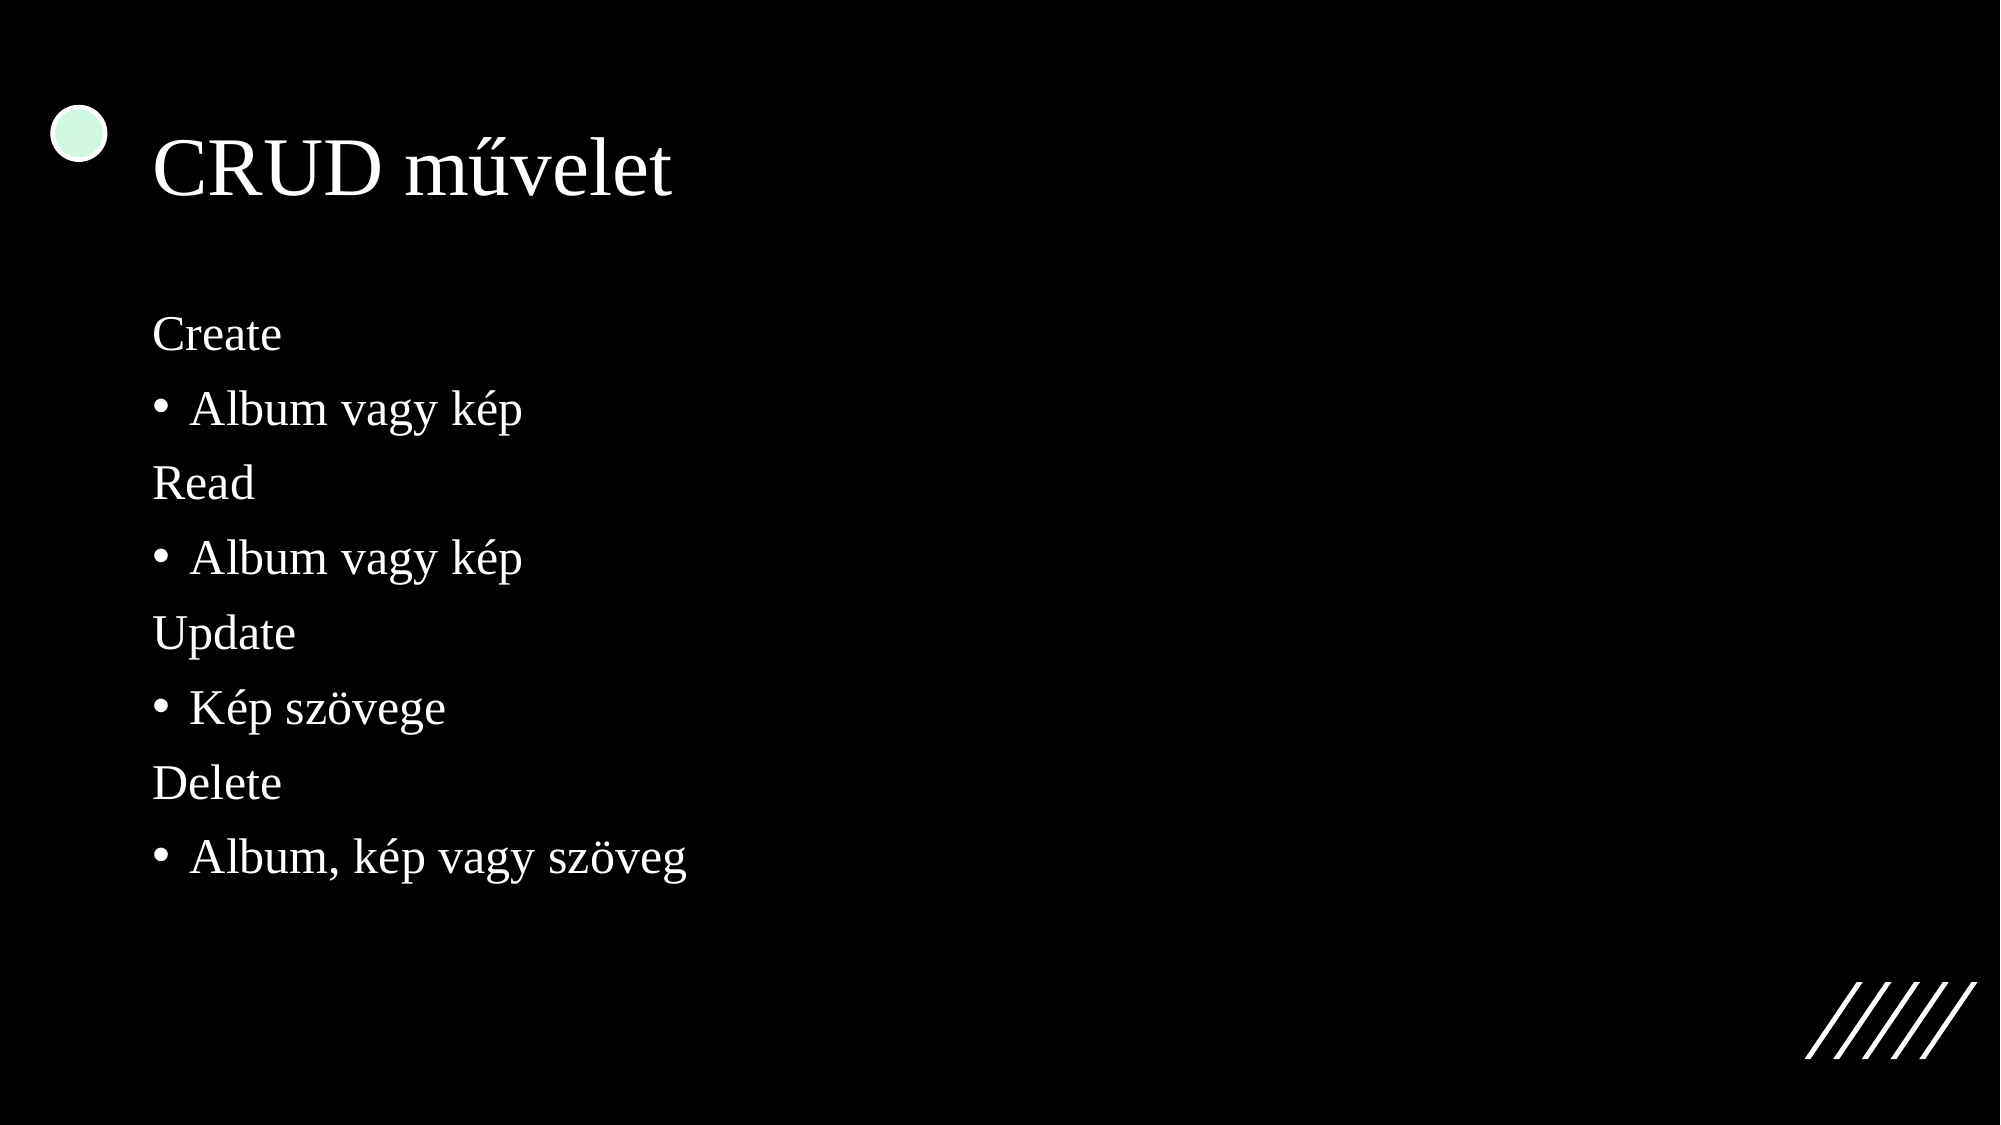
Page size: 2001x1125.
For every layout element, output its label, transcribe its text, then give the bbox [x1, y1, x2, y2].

title CRUD művelet [137, 59, 1863, 278]
list Create Album vagy kép Read Album vagy kép Update Kép szövege Delete Album, kép vagy szöveg [137, 299, 1863, 1014]
